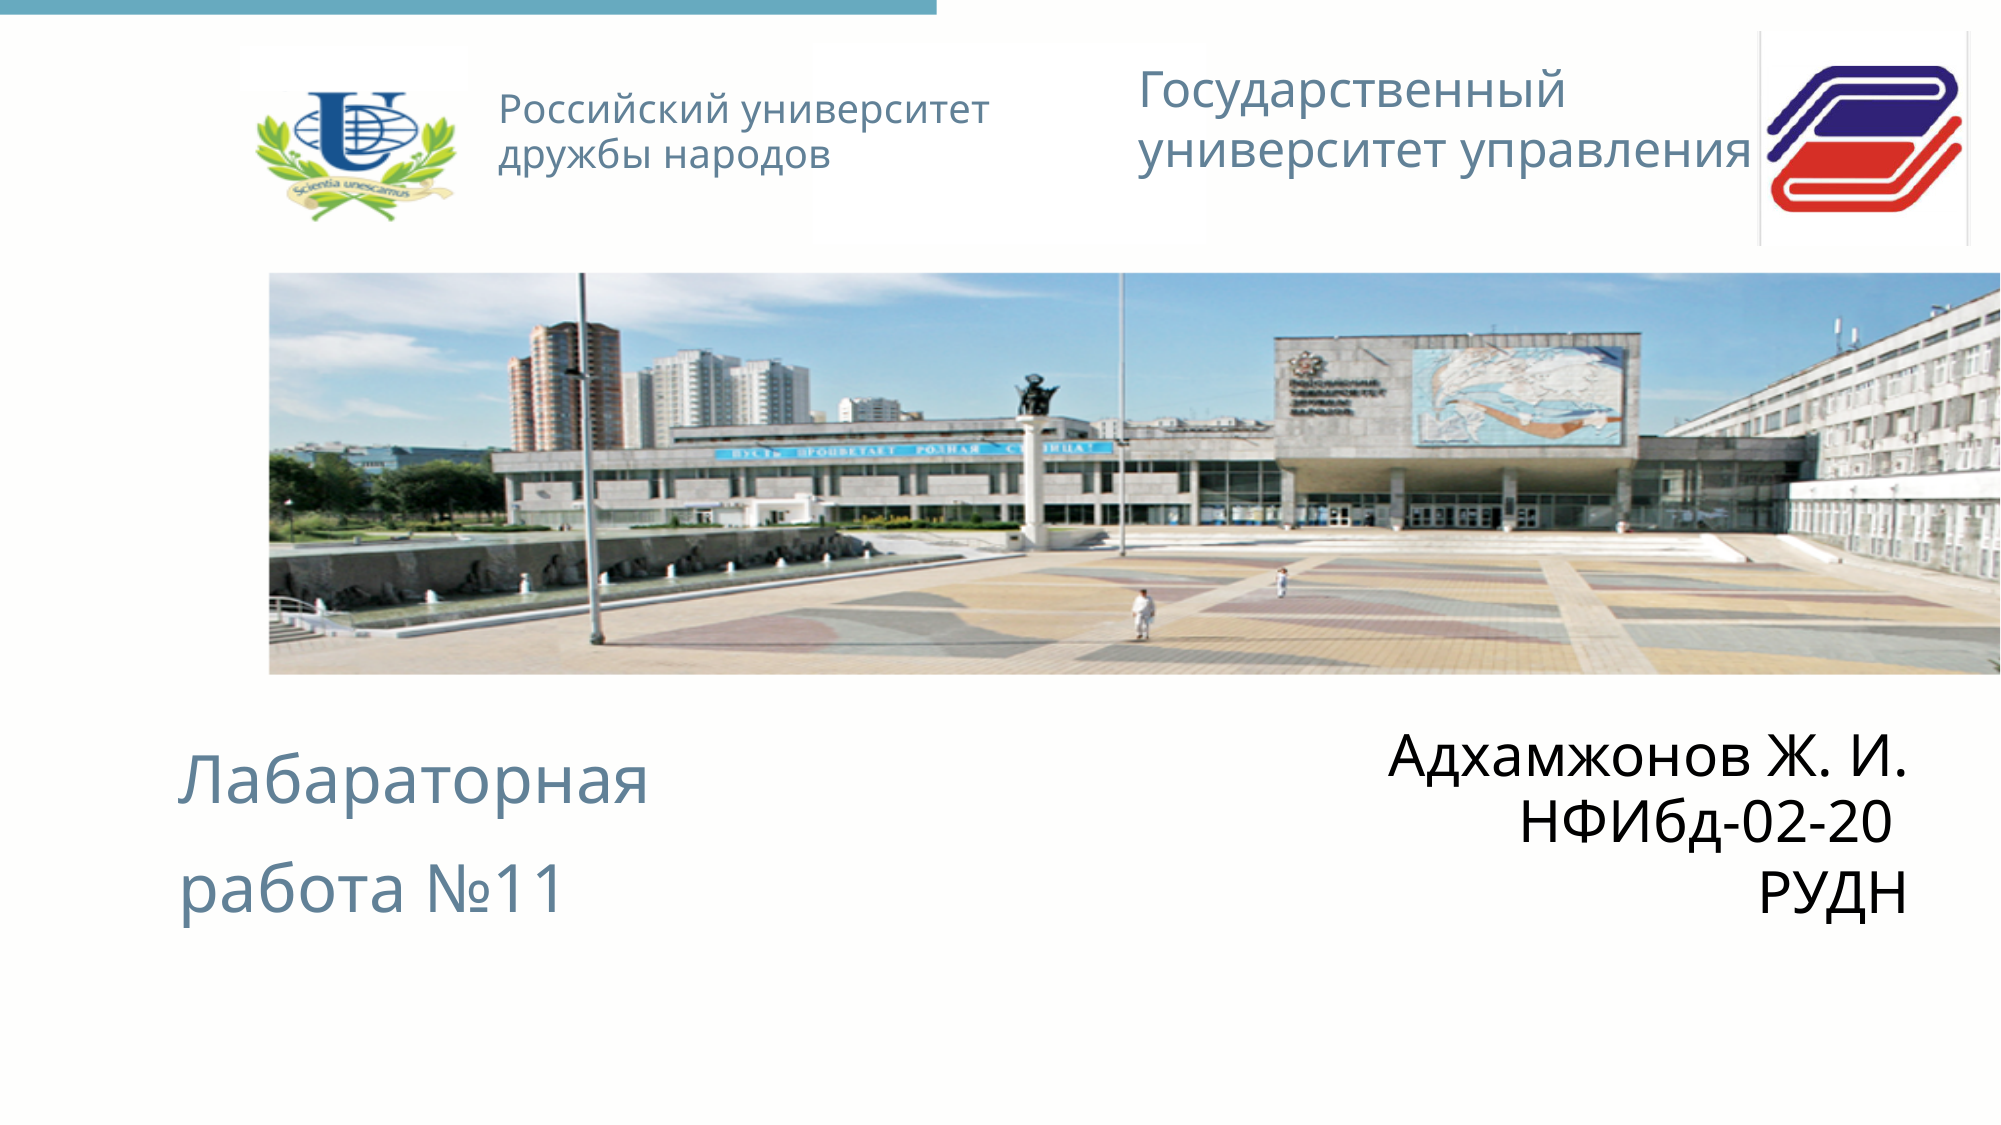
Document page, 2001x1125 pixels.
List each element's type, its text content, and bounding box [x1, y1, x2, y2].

list Адхамжонов Ж. И. НФИбд-02-20 РУДН [1296, 715, 1926, 1046]
list Российский университет дружбы народов [483, 79, 1096, 187]
list Лабараторная работа №11 [163, 734, 749, 1046]
picture [0, 0, 2001, 1125]
text_box Государственный университет управления [1124, 50, 1750, 186]
